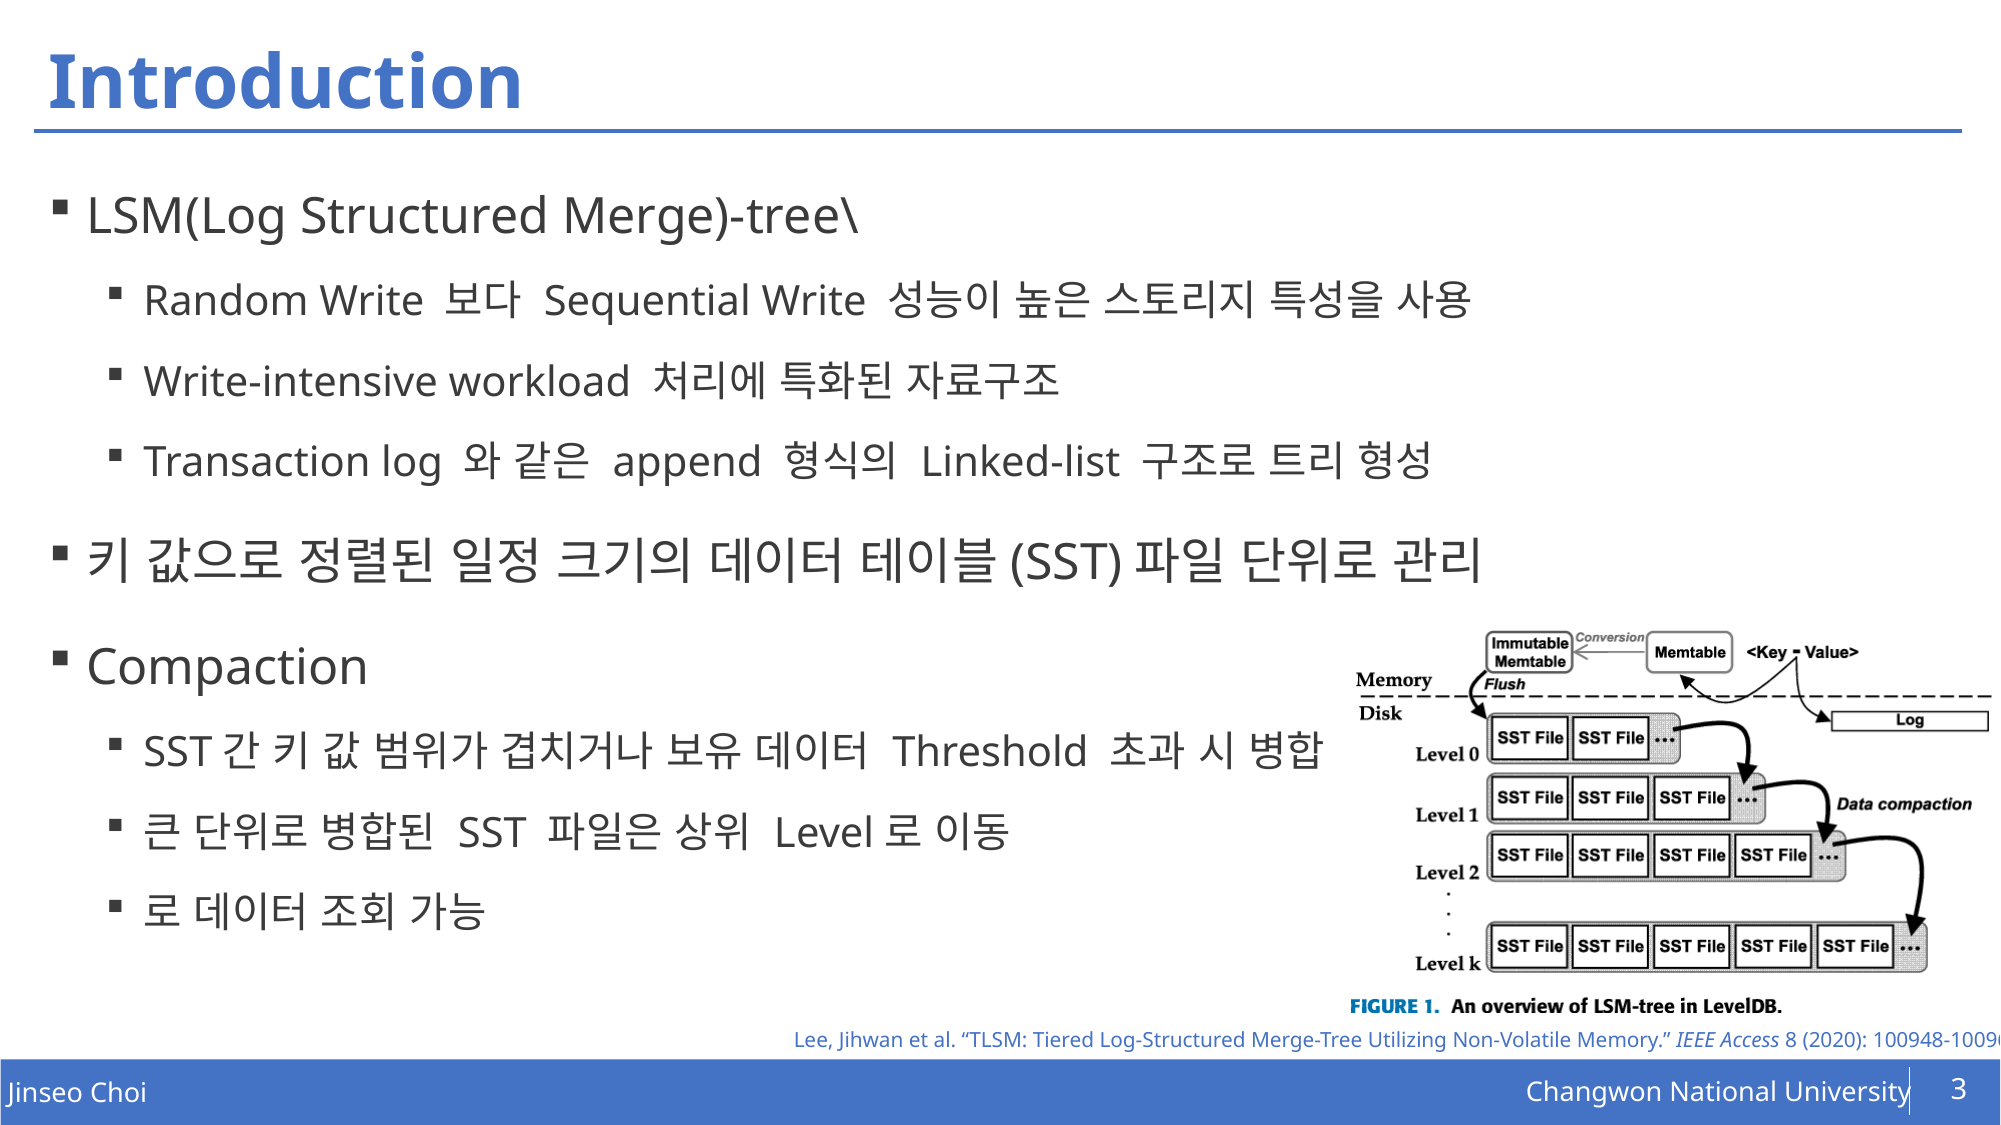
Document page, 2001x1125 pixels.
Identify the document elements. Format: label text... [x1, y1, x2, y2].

slide_number 3 [1922, 1060, 1996, 1121]
text_box Lee, Jihwan et al. “TLSM: Tiered Log-Structured Merge-Tree Utilizing Non-Volatile Memory.” IEEE Access 8 (2020): 100948-100962. [778, 1018, 2000, 1059]
picture [1350, 626, 1995, 1015]
title Introduction [33, 27, 1963, 143]
